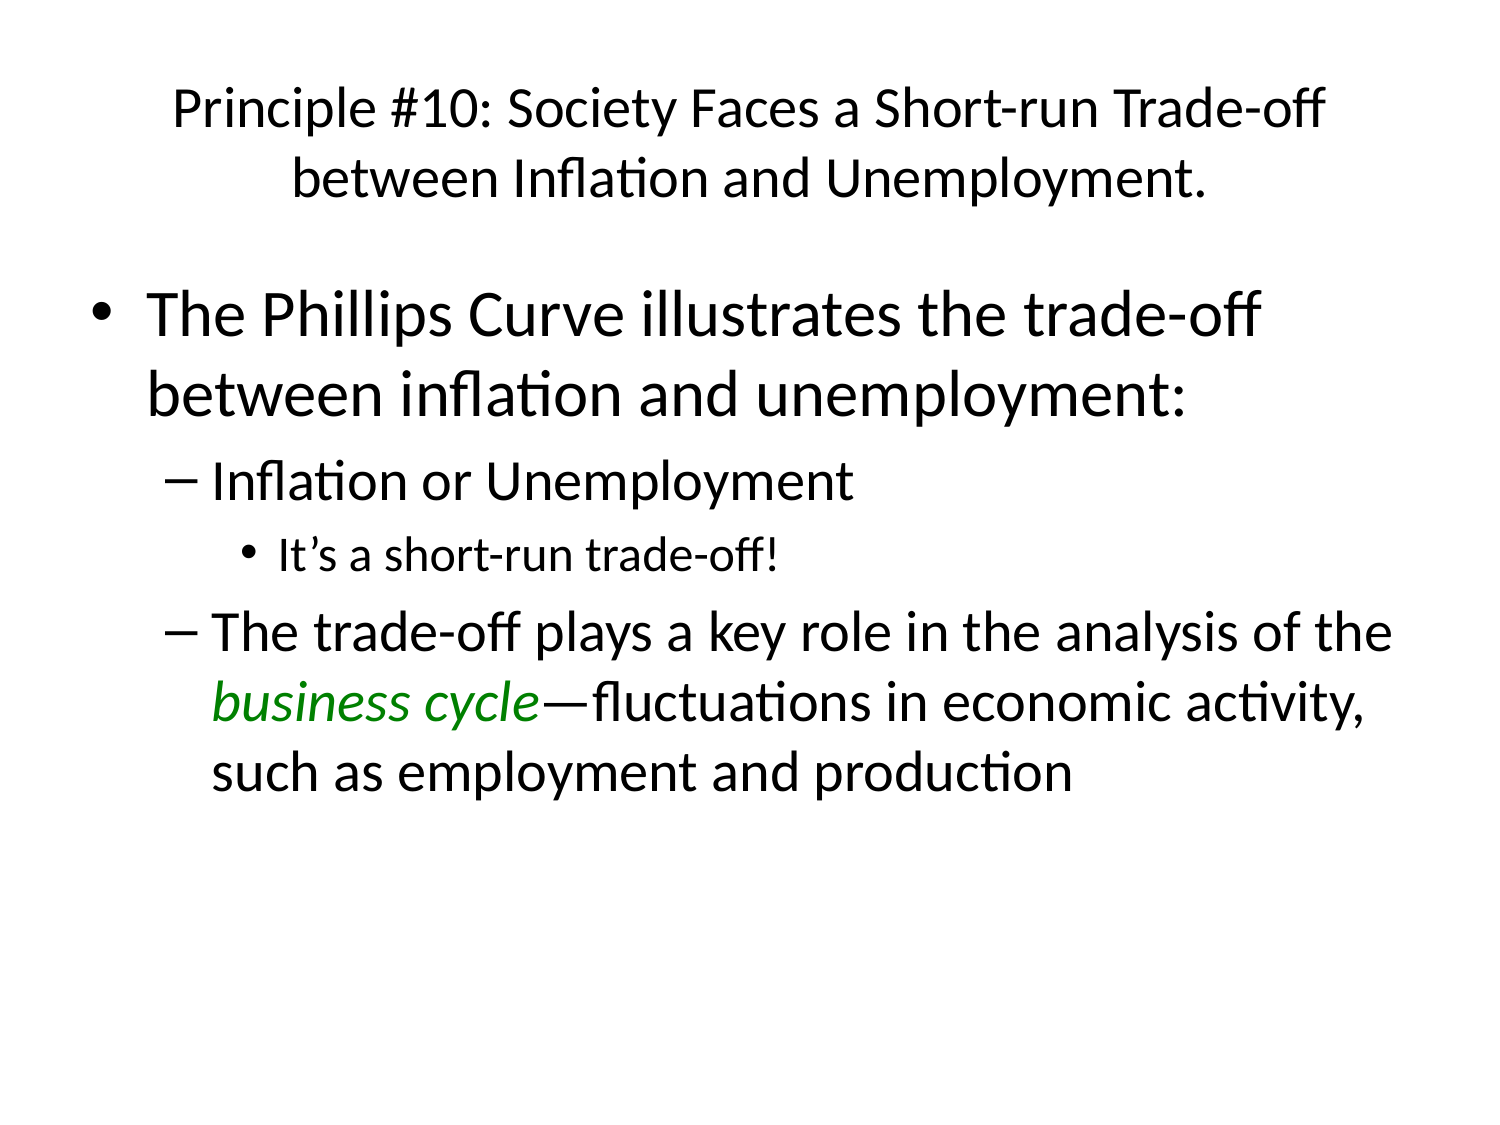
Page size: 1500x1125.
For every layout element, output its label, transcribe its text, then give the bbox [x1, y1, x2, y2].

title Principle #10: Society Faces a Short-run Trade-off between Inflation and Unemployment. [75, 45, 1425, 233]
list The Phillips Curve illustrates the trade-off between inflation and unemployment: Inflation or Unemployment It’s a short-run trade-off! The trade-off plays a key role in the analysis of the business cycle—fluctuations in economic activity, such as employment and production [75, 262, 1425, 1005]
